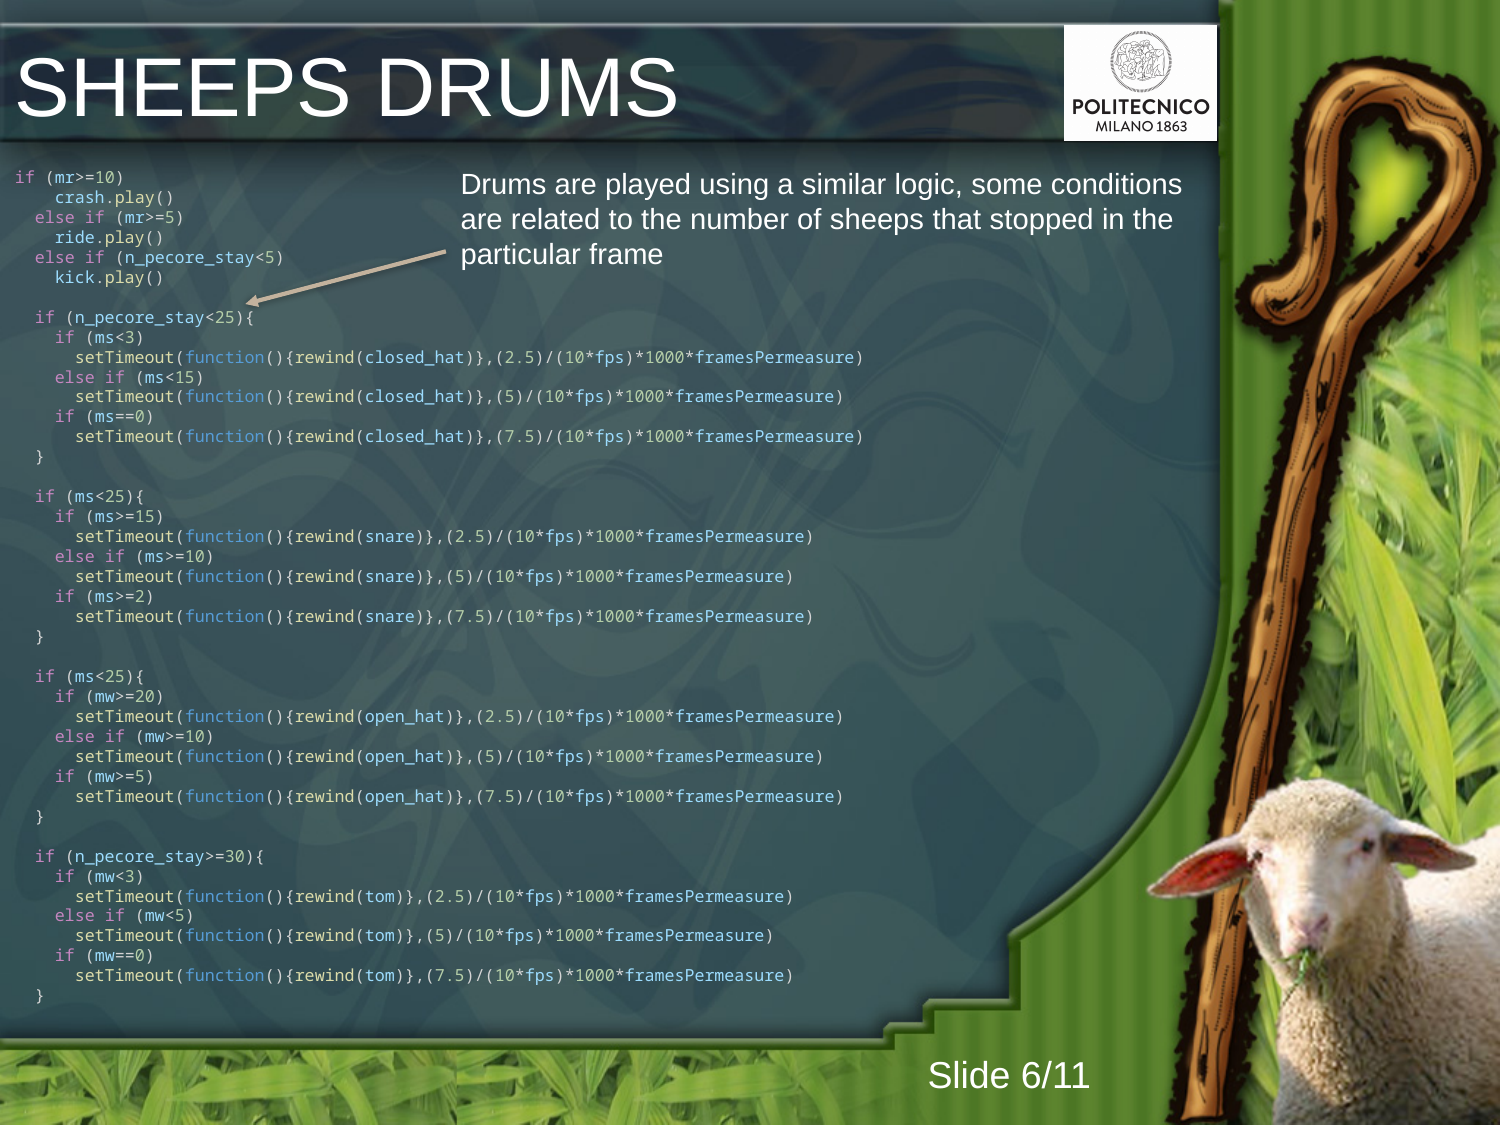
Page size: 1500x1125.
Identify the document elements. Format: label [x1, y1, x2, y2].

picture [0, 0, 1500, 1125]
text_box [244, 251, 447, 305]
